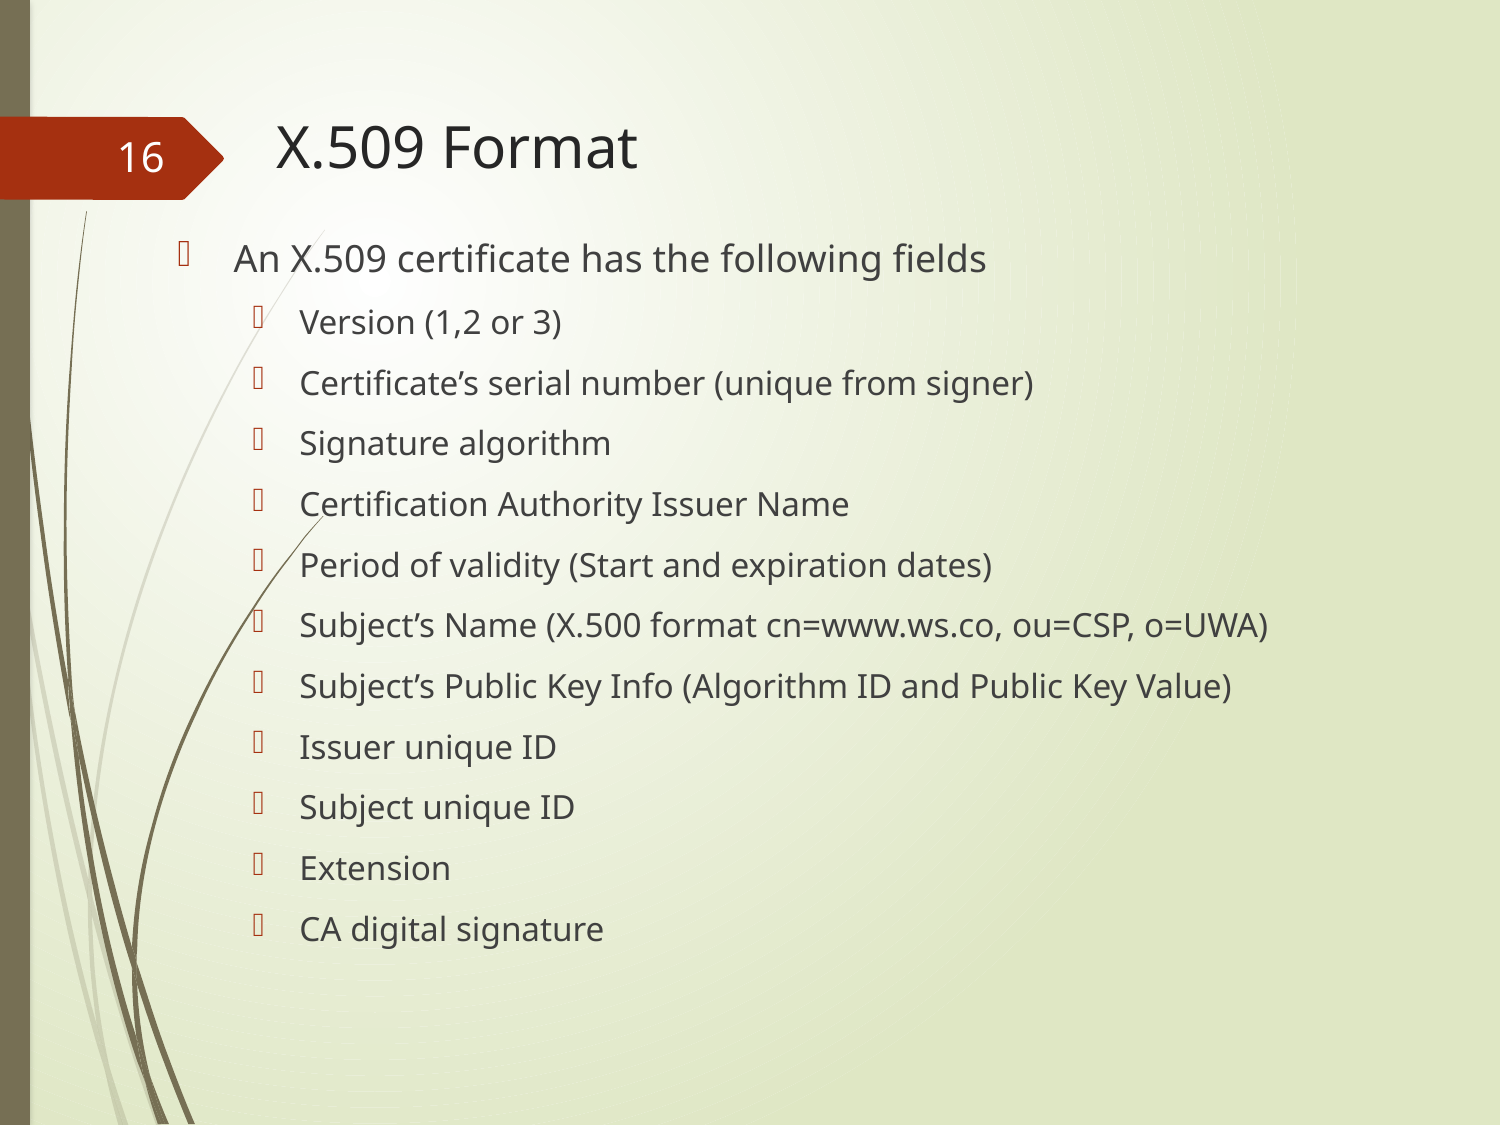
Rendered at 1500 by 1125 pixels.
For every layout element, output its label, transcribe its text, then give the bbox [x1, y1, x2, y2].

list An X.509 certificate has the following fields Version (1,2 or 3) Certificate’s serial number (unique from signer) Signature algorithm Certification Authority Issuer Name Period of validity (Start and expiration dates) Subject’s Name (X.500 format cn=www.ws.co, ou=CSP, o=UWA) Subject’s Public Key Info (Algorithm ID and Public Key Value) Issuer unique ID Subject unique ID Extension CA digital signature [162, 227, 1438, 1071]
slide_number 16 [83, 129, 180, 190]
title X.509 Format [261, 102, 1460, 313]
